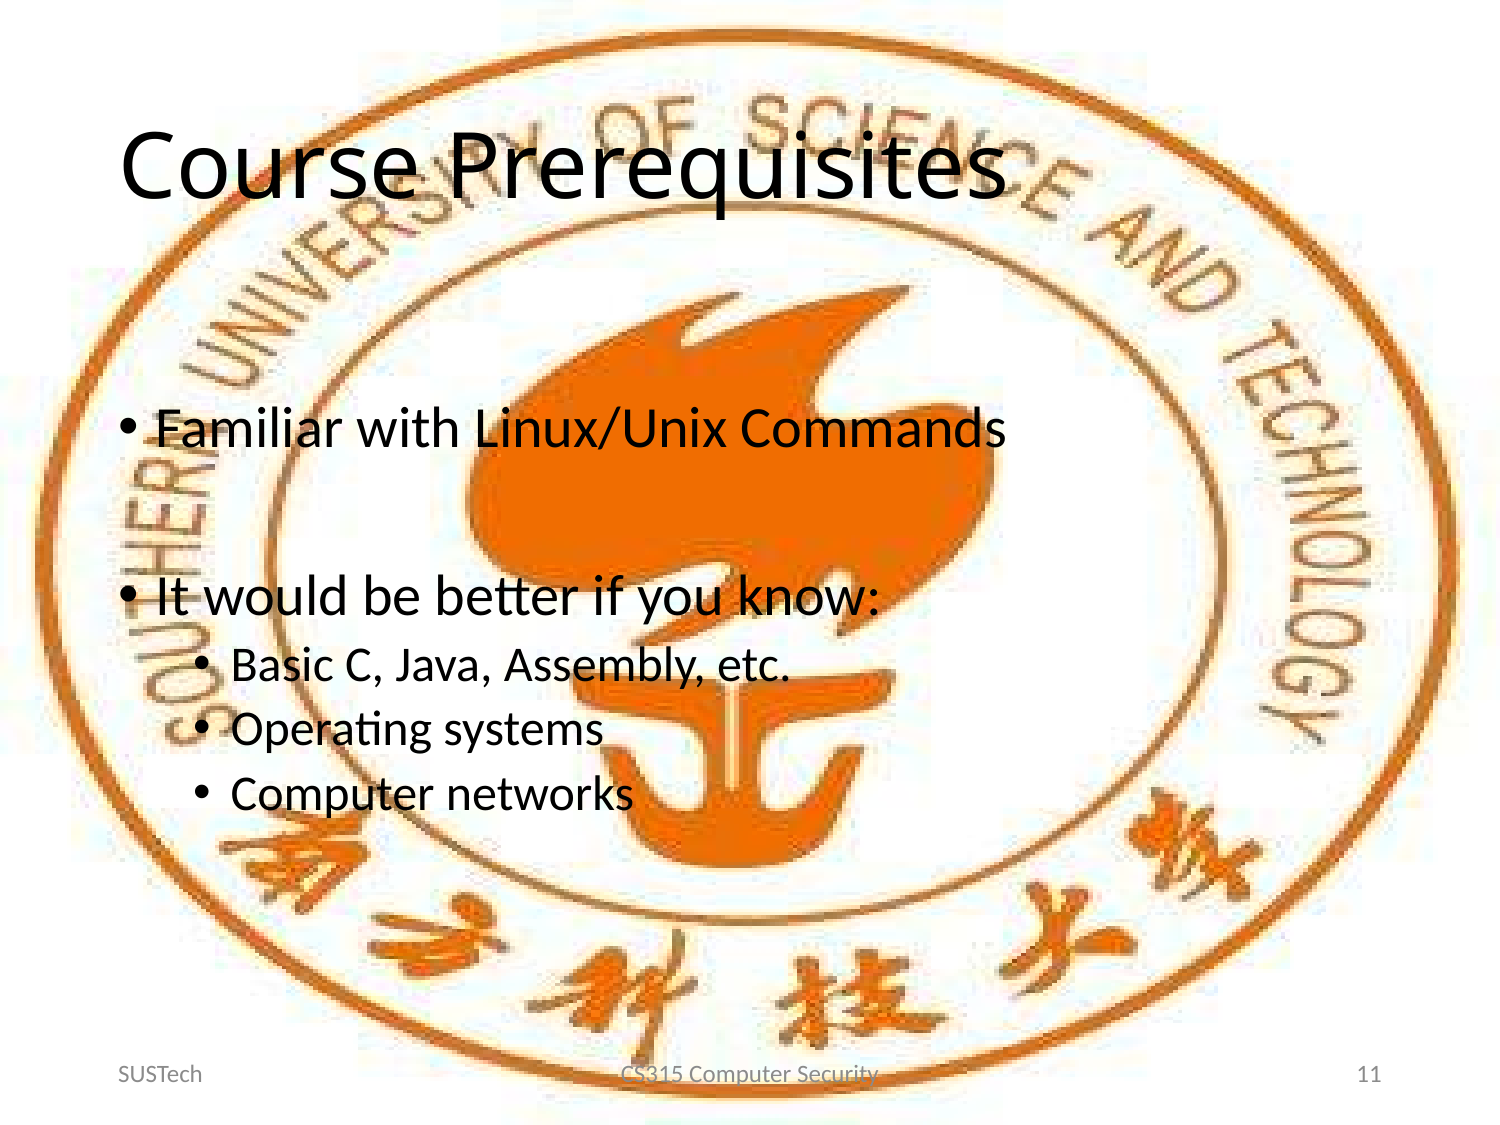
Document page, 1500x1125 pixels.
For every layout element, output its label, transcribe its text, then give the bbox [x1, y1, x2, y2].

title Course Prerequisites [103, 59, 1397, 278]
slide_number SUSTech [103, 1042, 441, 1103]
slide_number 11 [1059, 1042, 1397, 1103]
list Familiar with Linux/Unix Commands It would be better if you know: Basic C, Java, Assembly, etc. Operating systems Computer networks [103, 299, 1397, 1014]
footer CS315 Computer Security [496, 1042, 1004, 1103]
picture [0, 0, 1500, 1125]
